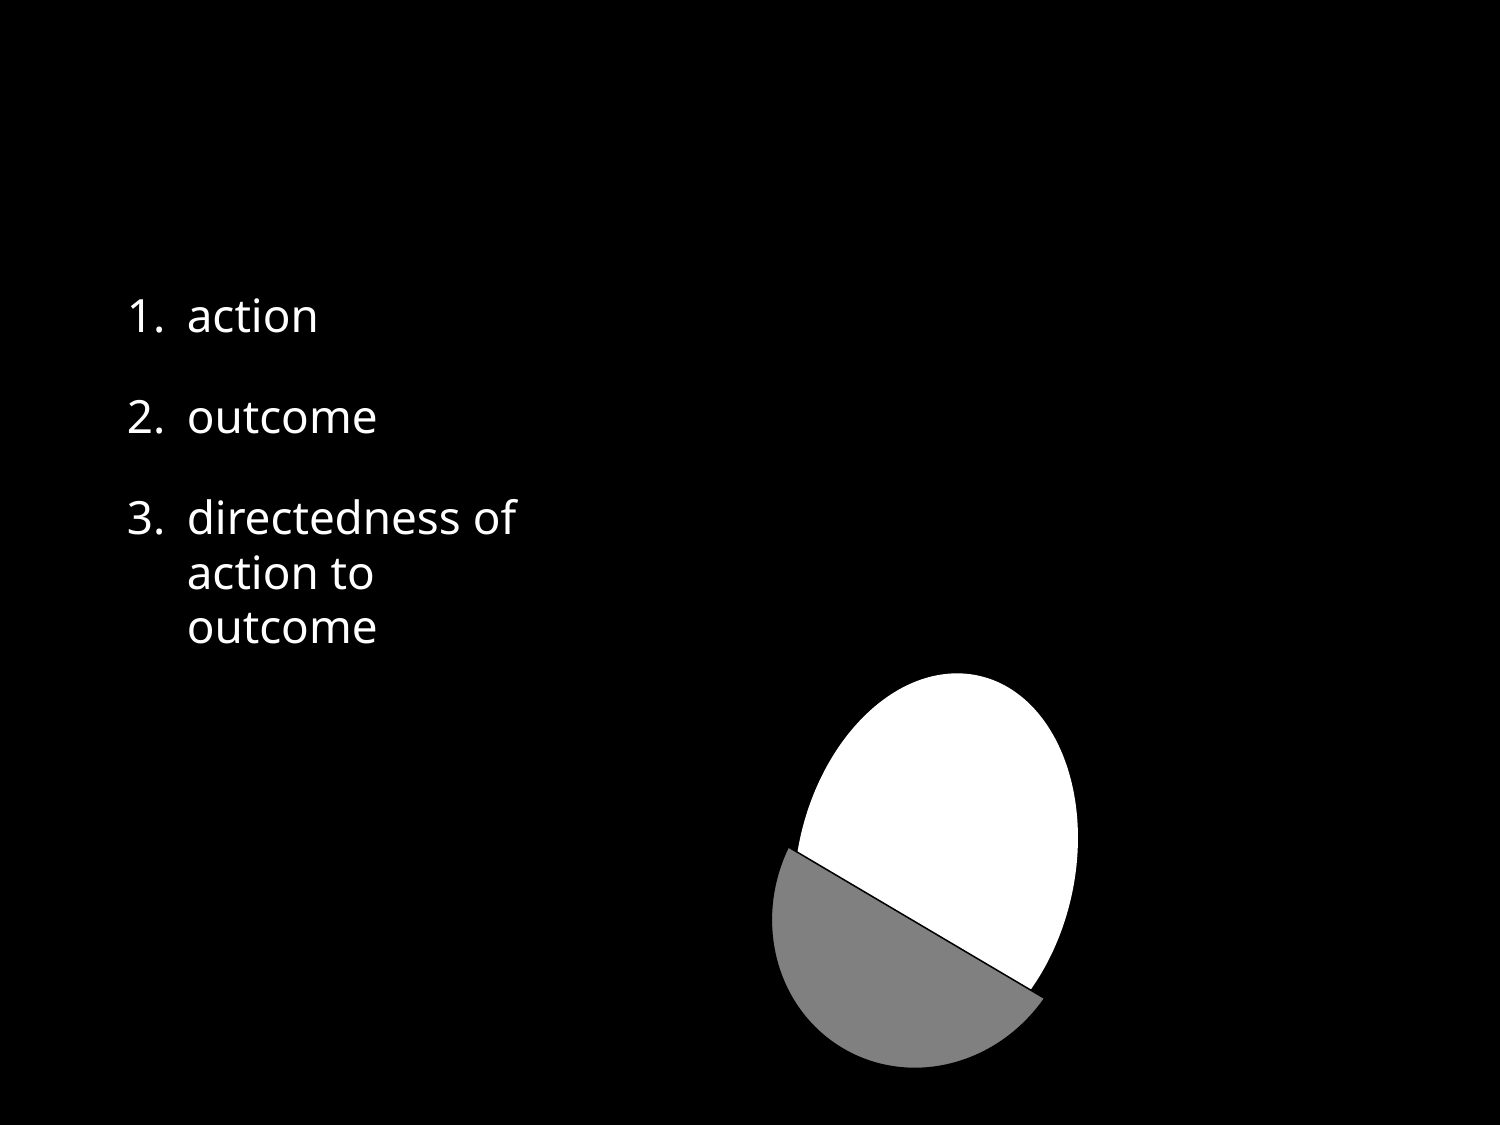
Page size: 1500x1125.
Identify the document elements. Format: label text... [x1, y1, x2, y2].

text_box 1. action 2. outcome 3. directedness of action to outcome [112, 278, 573, 661]
text_box [797, 673, 1078, 990]
text_box [771, 846, 1045, 1069]
